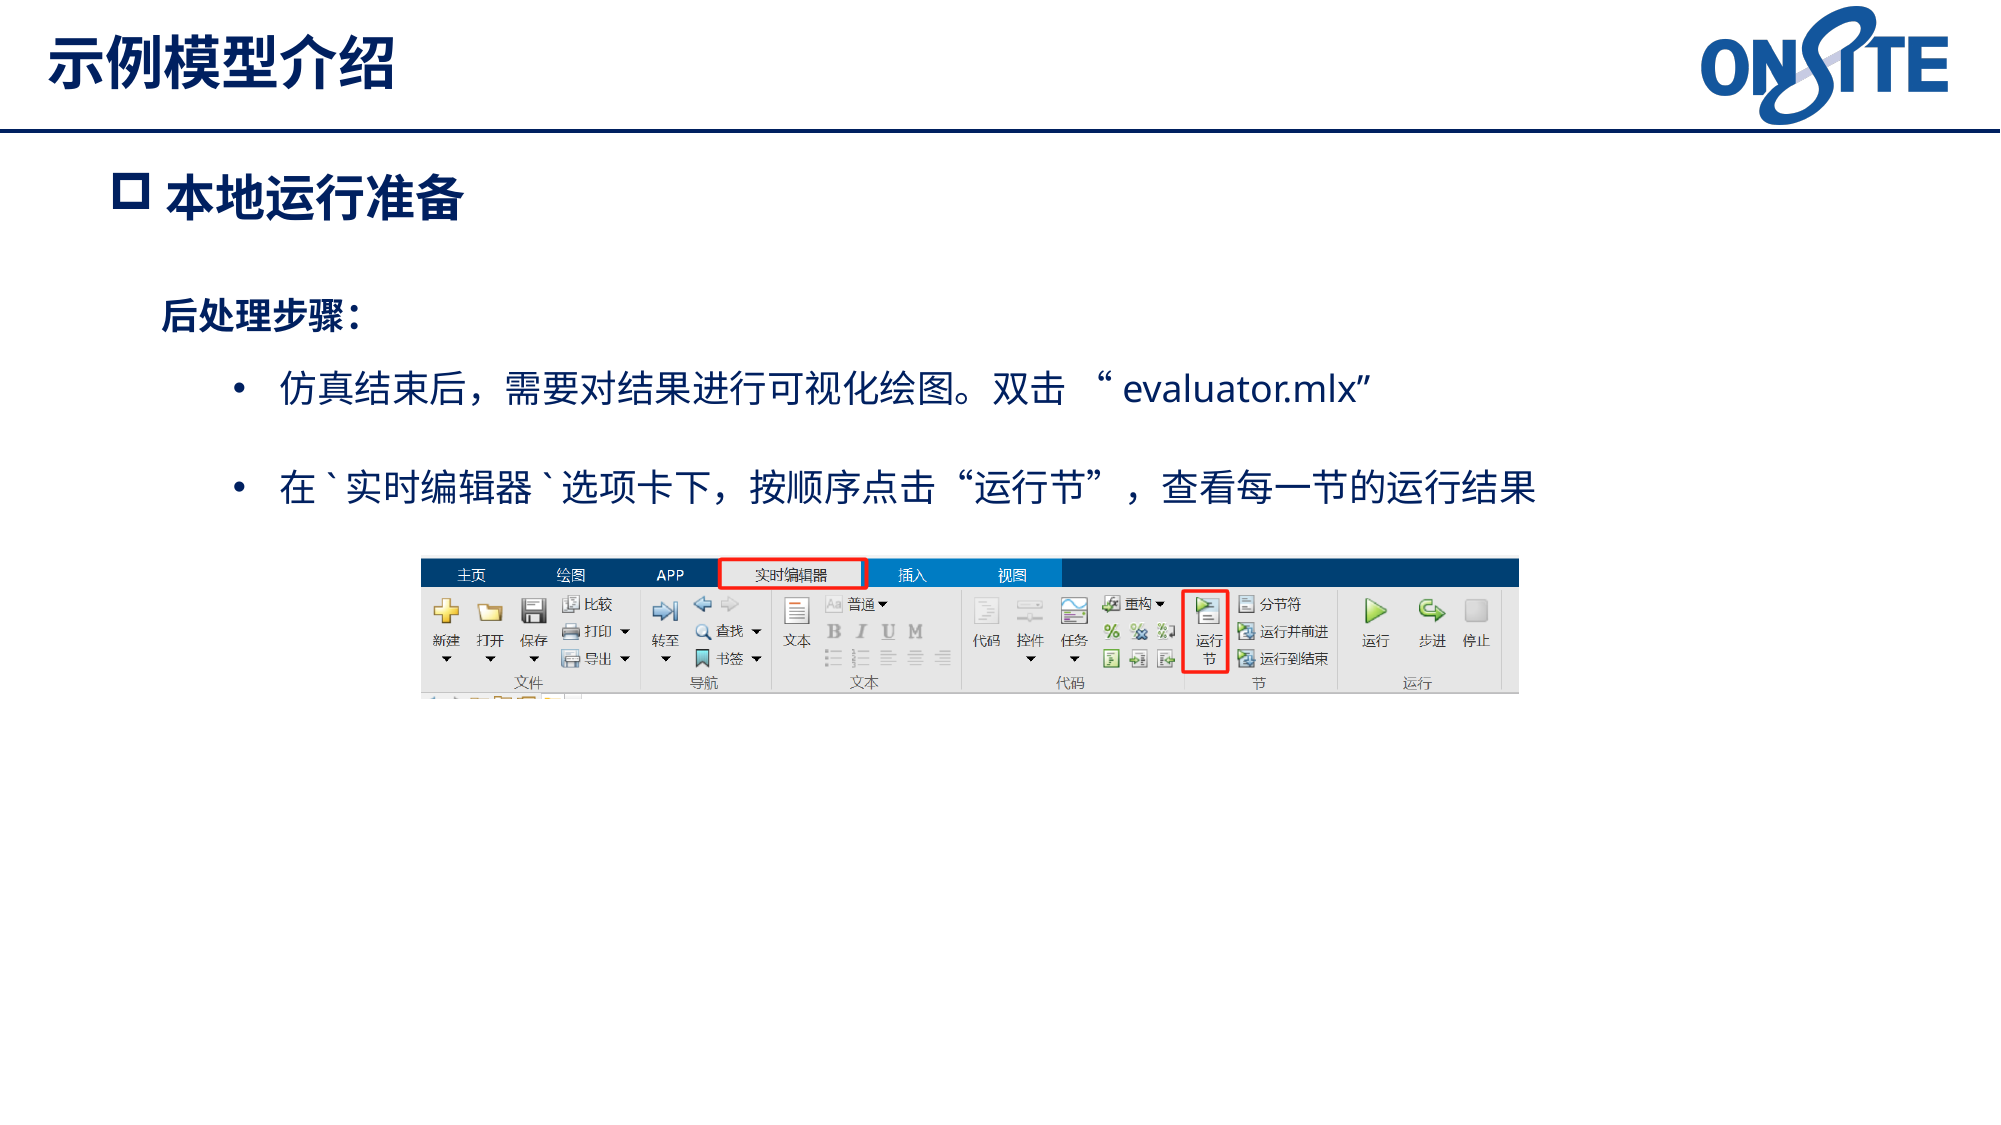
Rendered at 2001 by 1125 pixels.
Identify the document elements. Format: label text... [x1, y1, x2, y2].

picture [421, 555, 1519, 699]
text_box 在`实时编辑器`选项卡下，按顺序点击“运行节”，查看每一节的运行结果 [218, 456, 1904, 517]
title 本地运行准备 [93, 159, 1360, 242]
text_box 仿真结束后，需要对结果进行可视化绘图。双击 “evaluator.mlx” [218, 357, 1904, 418]
text_box 示例模型介绍 [32, 25, 1463, 107]
picture [1701, 6, 1948, 125]
text_box 后处理步骤： [147, 262, 407, 345]
